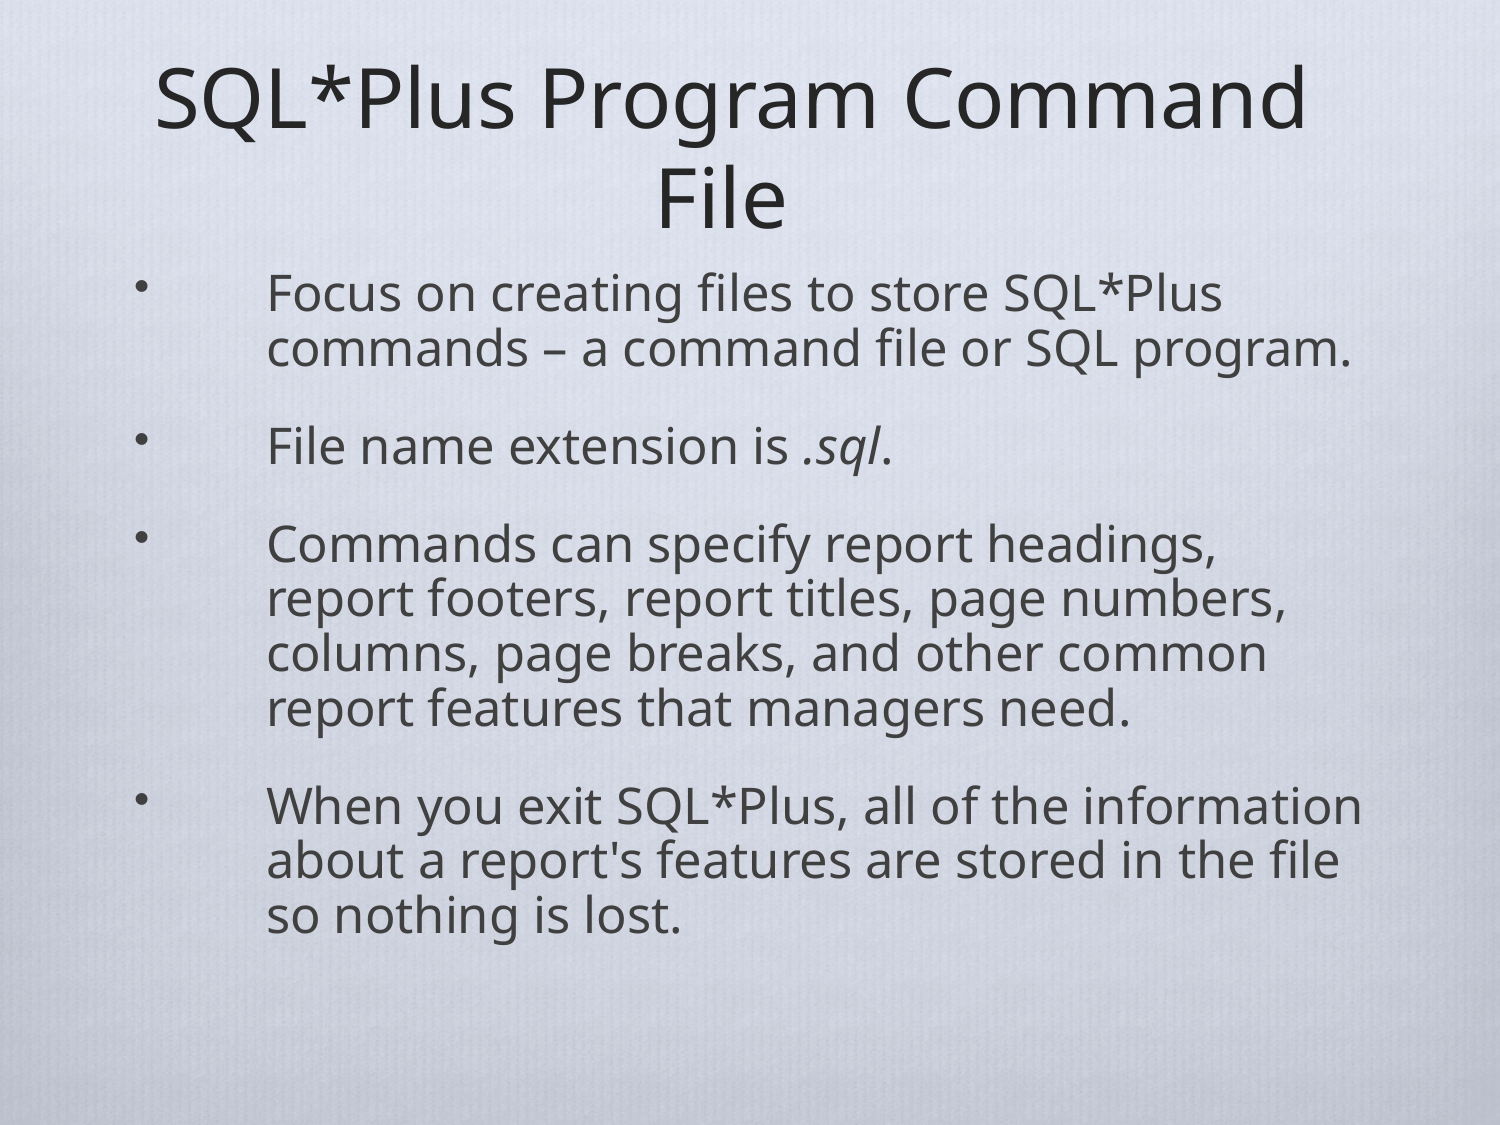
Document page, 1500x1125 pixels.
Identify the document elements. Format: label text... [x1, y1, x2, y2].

list Focus on creating files to store SQL*Plus commands – a command file or SQL program. File name extension is .sql. Commands can specify report headings, report footers, report titles, page numbers, columns, page breaks, and other common report features that managers need. When you exit SQL*Plus, all of the information about a report's features are stored in the file so nothing is lost. [119, 260, 1381, 1011]
title SQL*Plus Program Command File [83, 51, 1381, 240]
